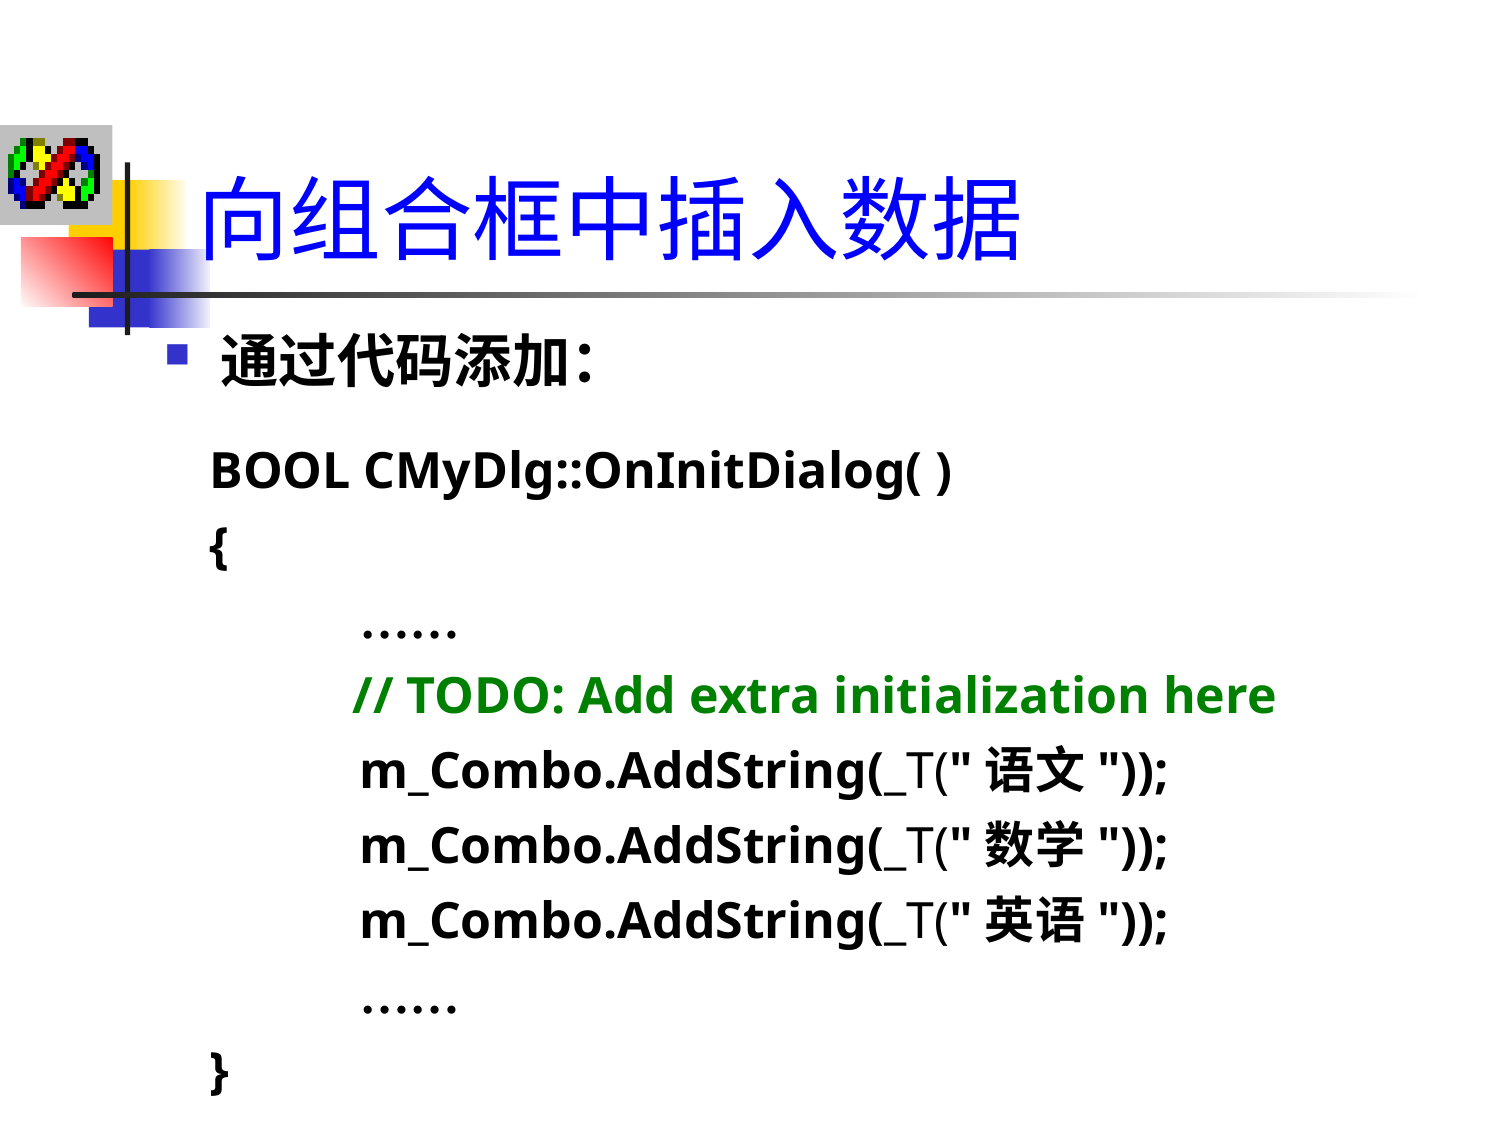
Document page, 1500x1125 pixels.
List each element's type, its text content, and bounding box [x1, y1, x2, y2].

text_box 通过代码添加： [149, 302, 1471, 409]
text_box 向组合框中插入数据 [183, 154, 1463, 279]
text_box BOOL CMyDlg::OnInitDialog( ) { …… // TODO: Add extra initialization here m_Combo.AddString(_T("语文")); m_Combo.AddString(_T("数学")); m_Combo.AddString(_T("英语")); …… } [194, 415, 1476, 1106]
picture [0, 125, 113, 225]
